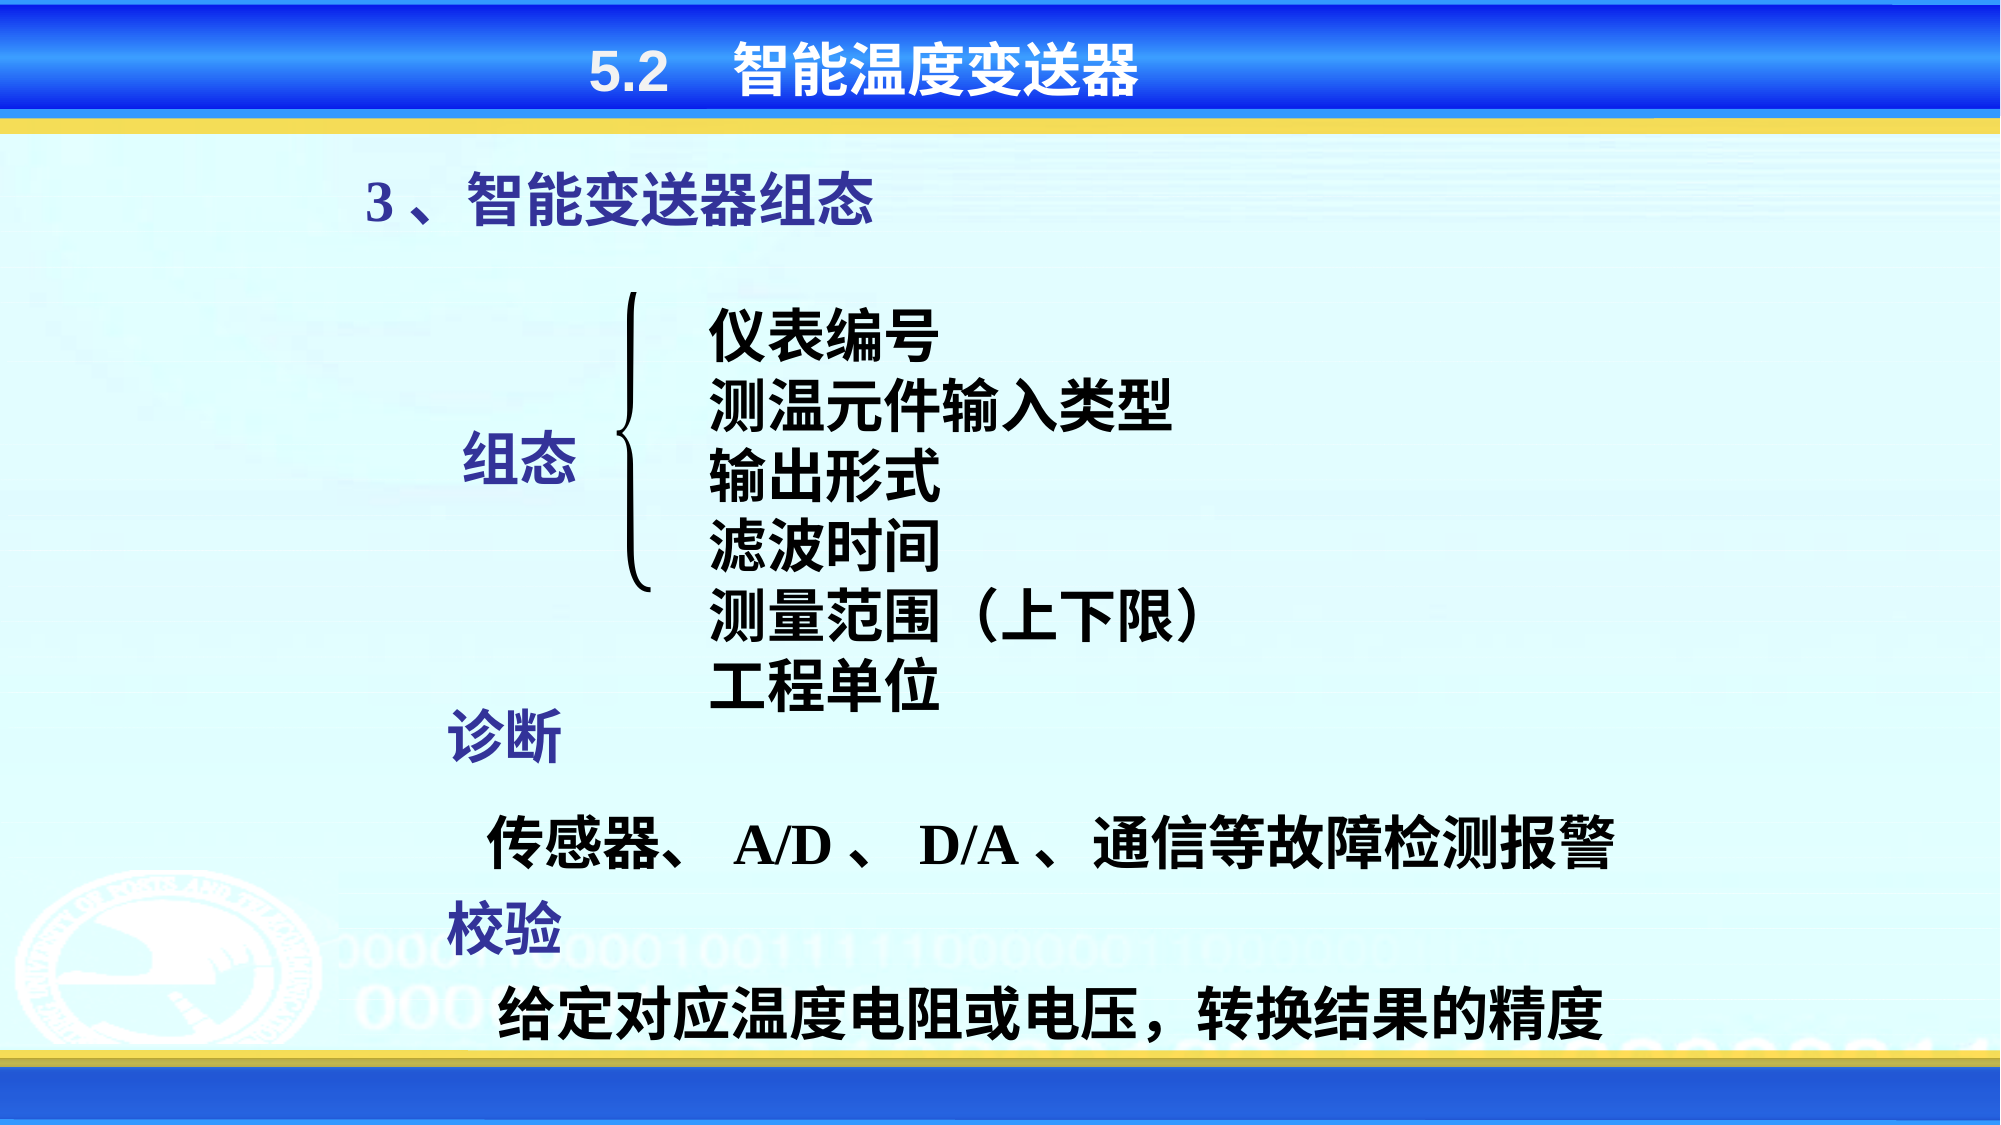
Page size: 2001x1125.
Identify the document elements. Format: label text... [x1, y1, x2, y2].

picture [0, 1067, 2000, 1120]
text_box 校验 [431, 884, 609, 970]
text_box 给定对应温度电阻或电压，转换结果的精度 [483, 969, 1641, 1055]
text_box 5.2 智能温度变送器 [573, 16, 1342, 112]
text_box 组态 [446, 414, 588, 500]
text_box 3、智能变送器组态 [350, 155, 1131, 241]
text_box 仪表编号 测温元件输入类型 输出形式 滤波时间 测量范围（上下限） 工程单位 [694, 292, 1285, 727]
text_box 诊断 [432, 692, 579, 777]
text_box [593, 291, 772, 624]
text_box 传感器、A/D、D/A、通信等故障检测报警 [471, 799, 1641, 885]
